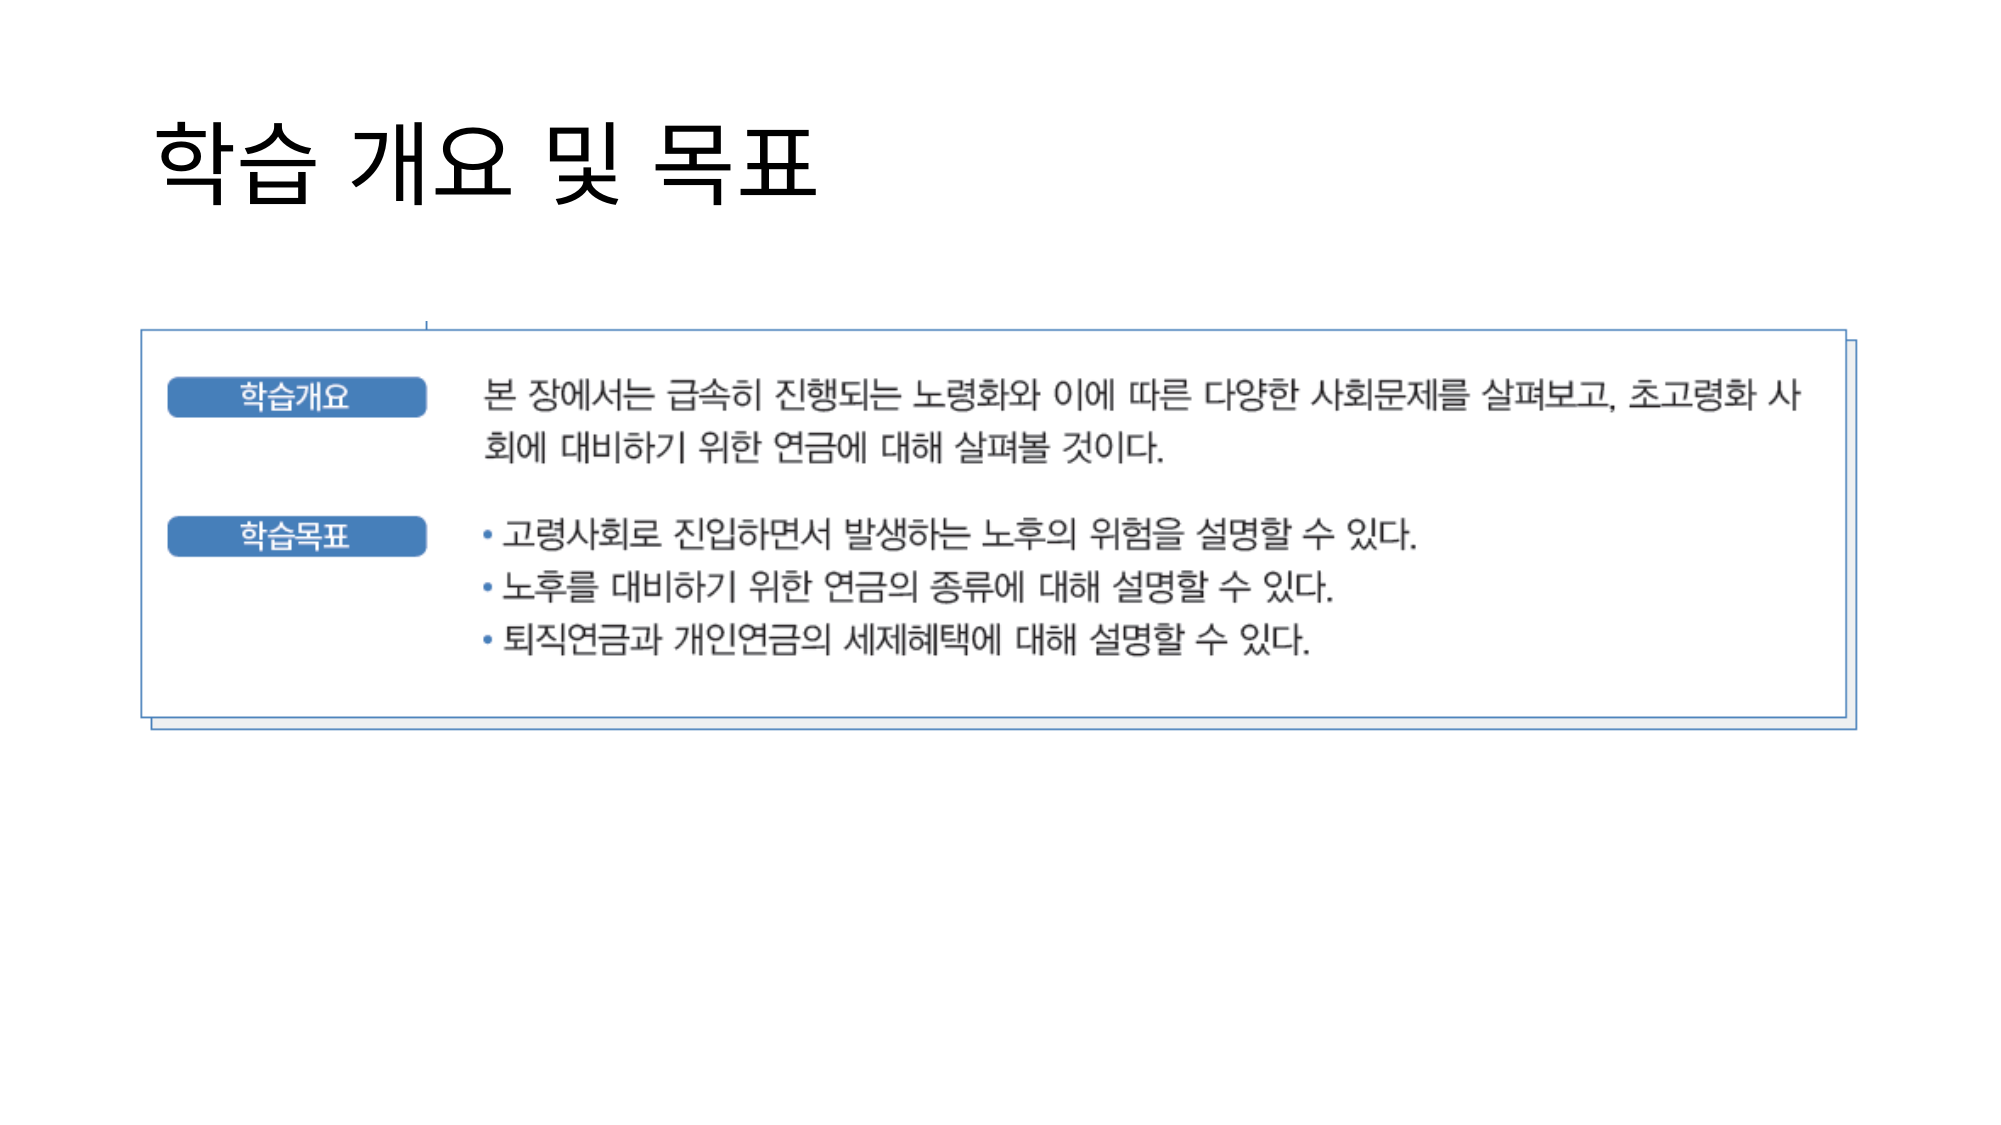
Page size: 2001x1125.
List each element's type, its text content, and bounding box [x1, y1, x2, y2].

title 학습 개요 및 목표 [137, 59, 1863, 278]
picture [134, 321, 1866, 739]
